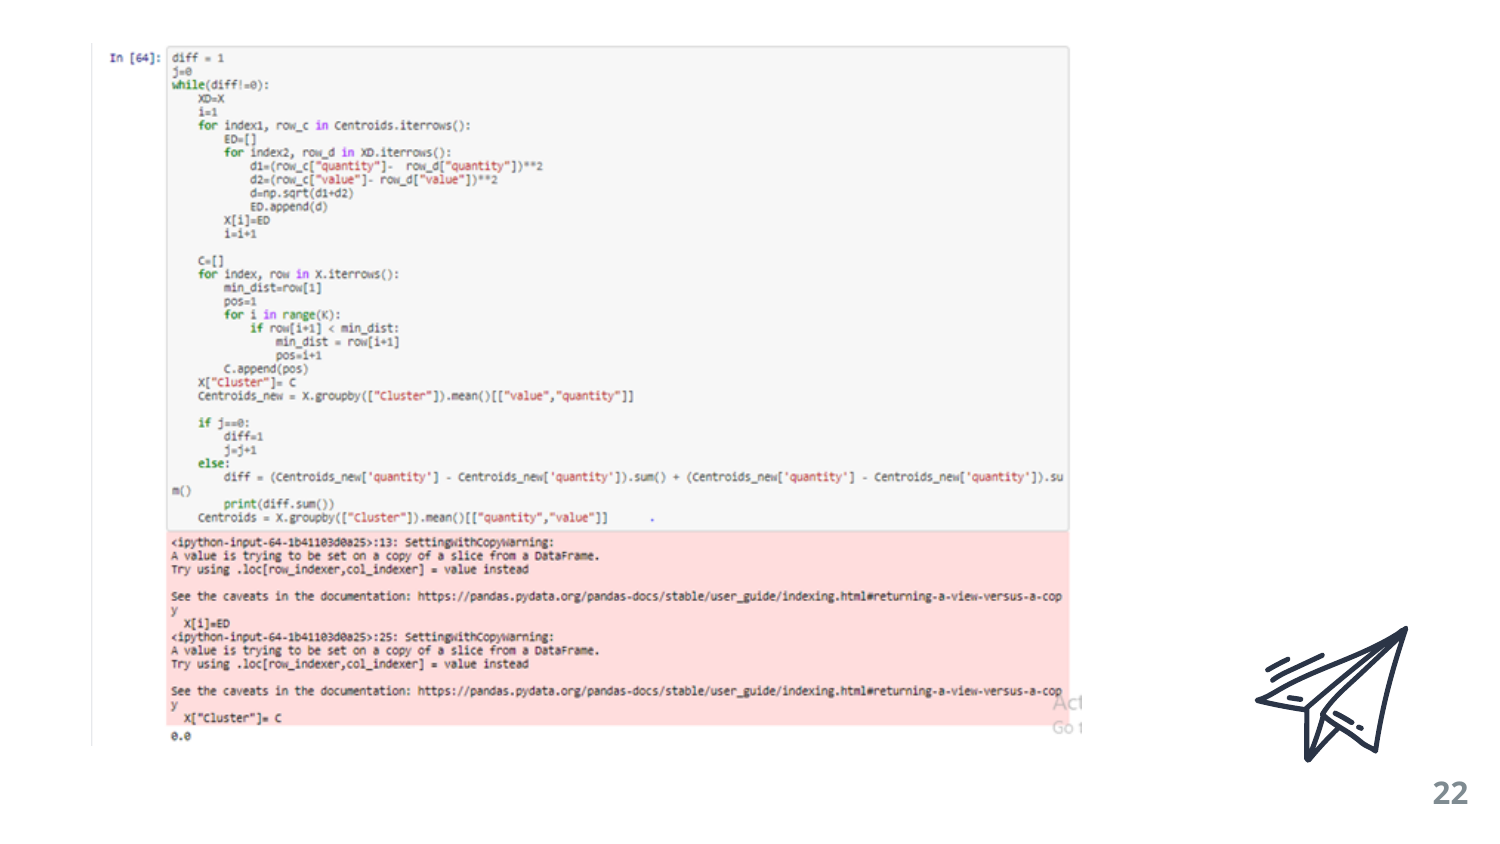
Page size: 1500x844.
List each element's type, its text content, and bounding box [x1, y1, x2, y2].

text_box [1254, 625, 1409, 763]
picture [91, 43, 1082, 746]
slide_number 22 [1378, 769, 1469, 820]
